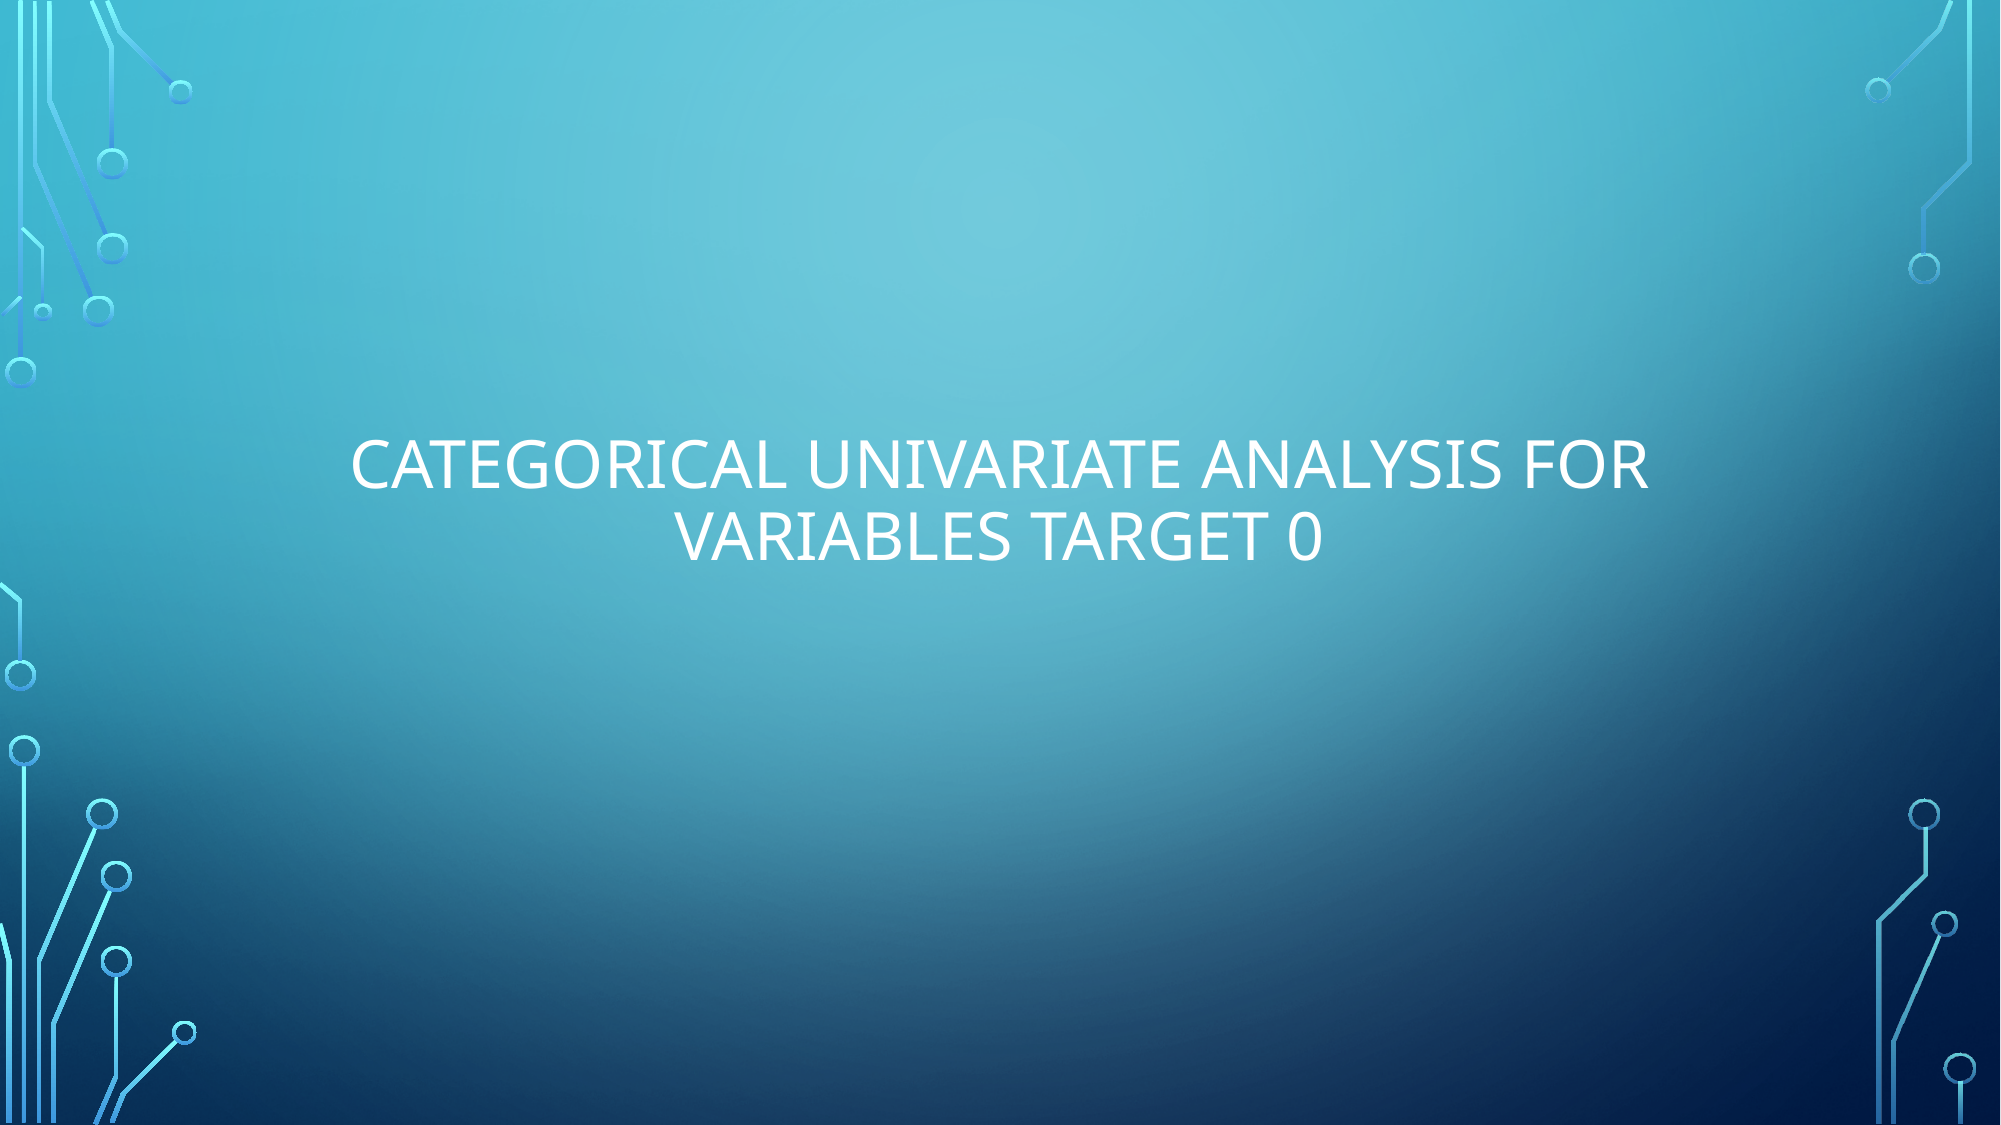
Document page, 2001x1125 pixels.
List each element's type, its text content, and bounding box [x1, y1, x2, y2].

title Categorical Univariate analysis for variables target 0 [187, 381, 1813, 625]
